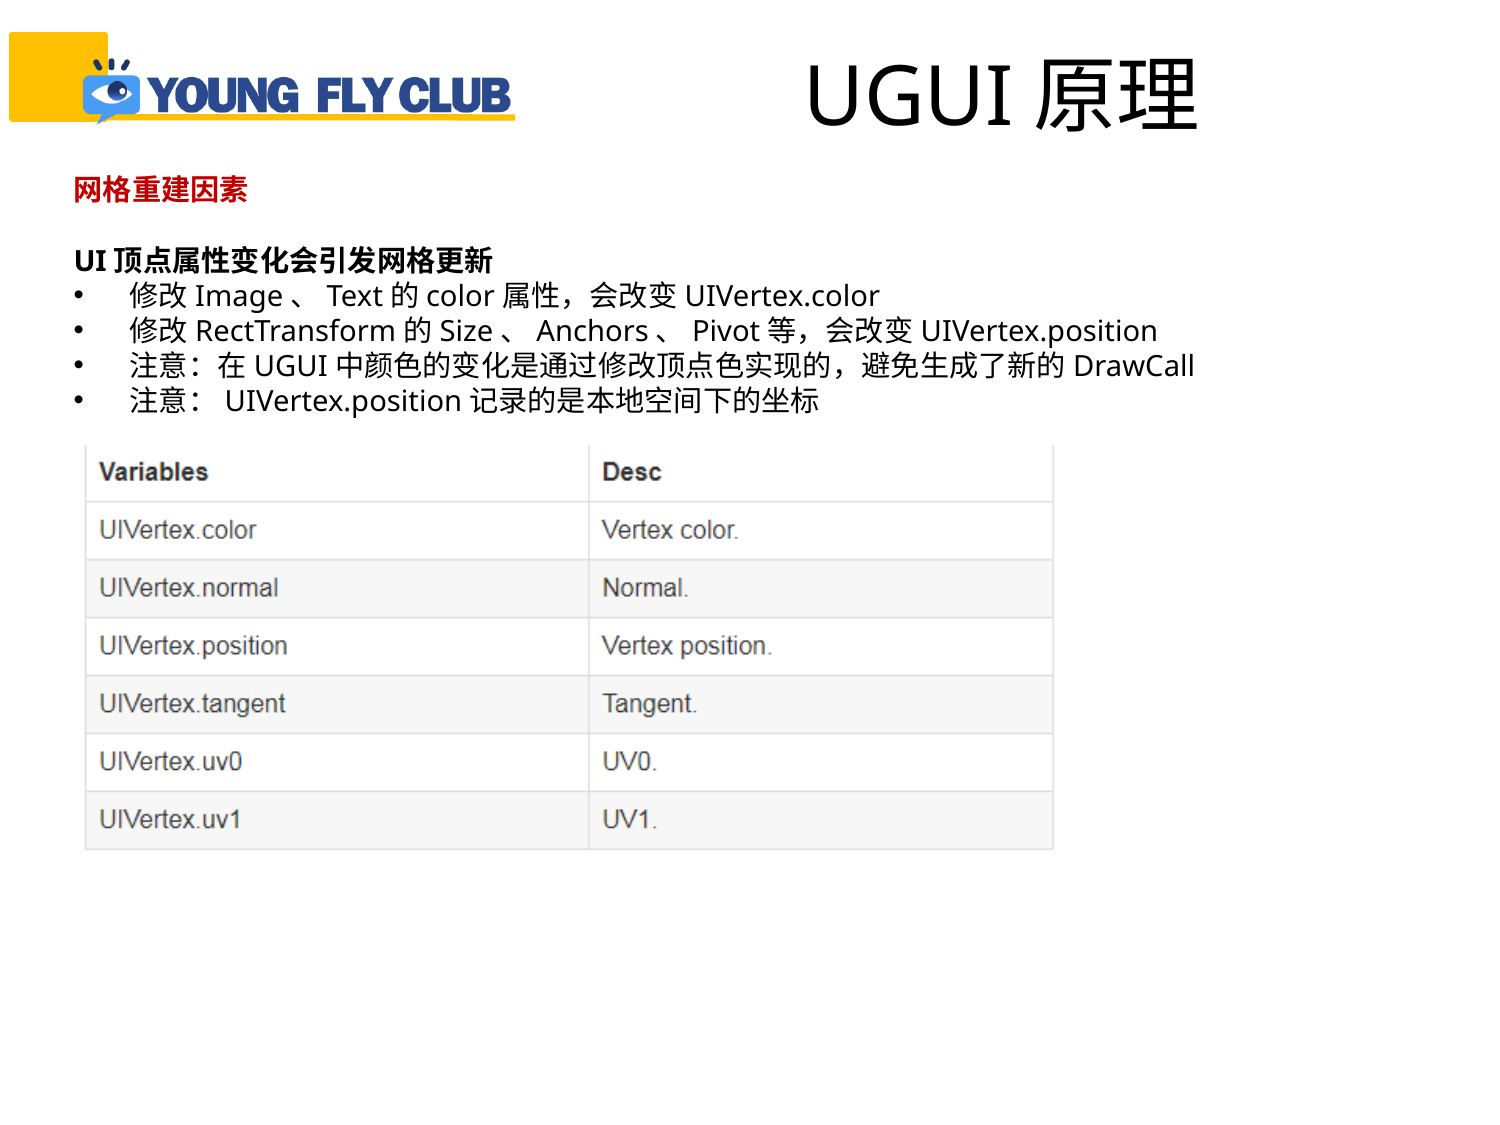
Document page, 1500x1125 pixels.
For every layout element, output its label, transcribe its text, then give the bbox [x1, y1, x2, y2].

picture [70, 43, 525, 141]
text_box UGUI原理 [525, 33, 1479, 154]
text_box 网格重建因素 UI顶点属性变化会引发网格更新 修改Image、Text的color属性，会改变UIVertex.color 修改RectTransform的Size、Anchors、Pivot等，会改变UIVertex.position 注意：在UGUI中颜色的变化是通过修改顶点色实现的，避免生成了新的DrawCall 注意：UIVertex.position记录的是本地空间下的坐标 [58, 164, 1442, 1090]
picture [81, 445, 1062, 855]
